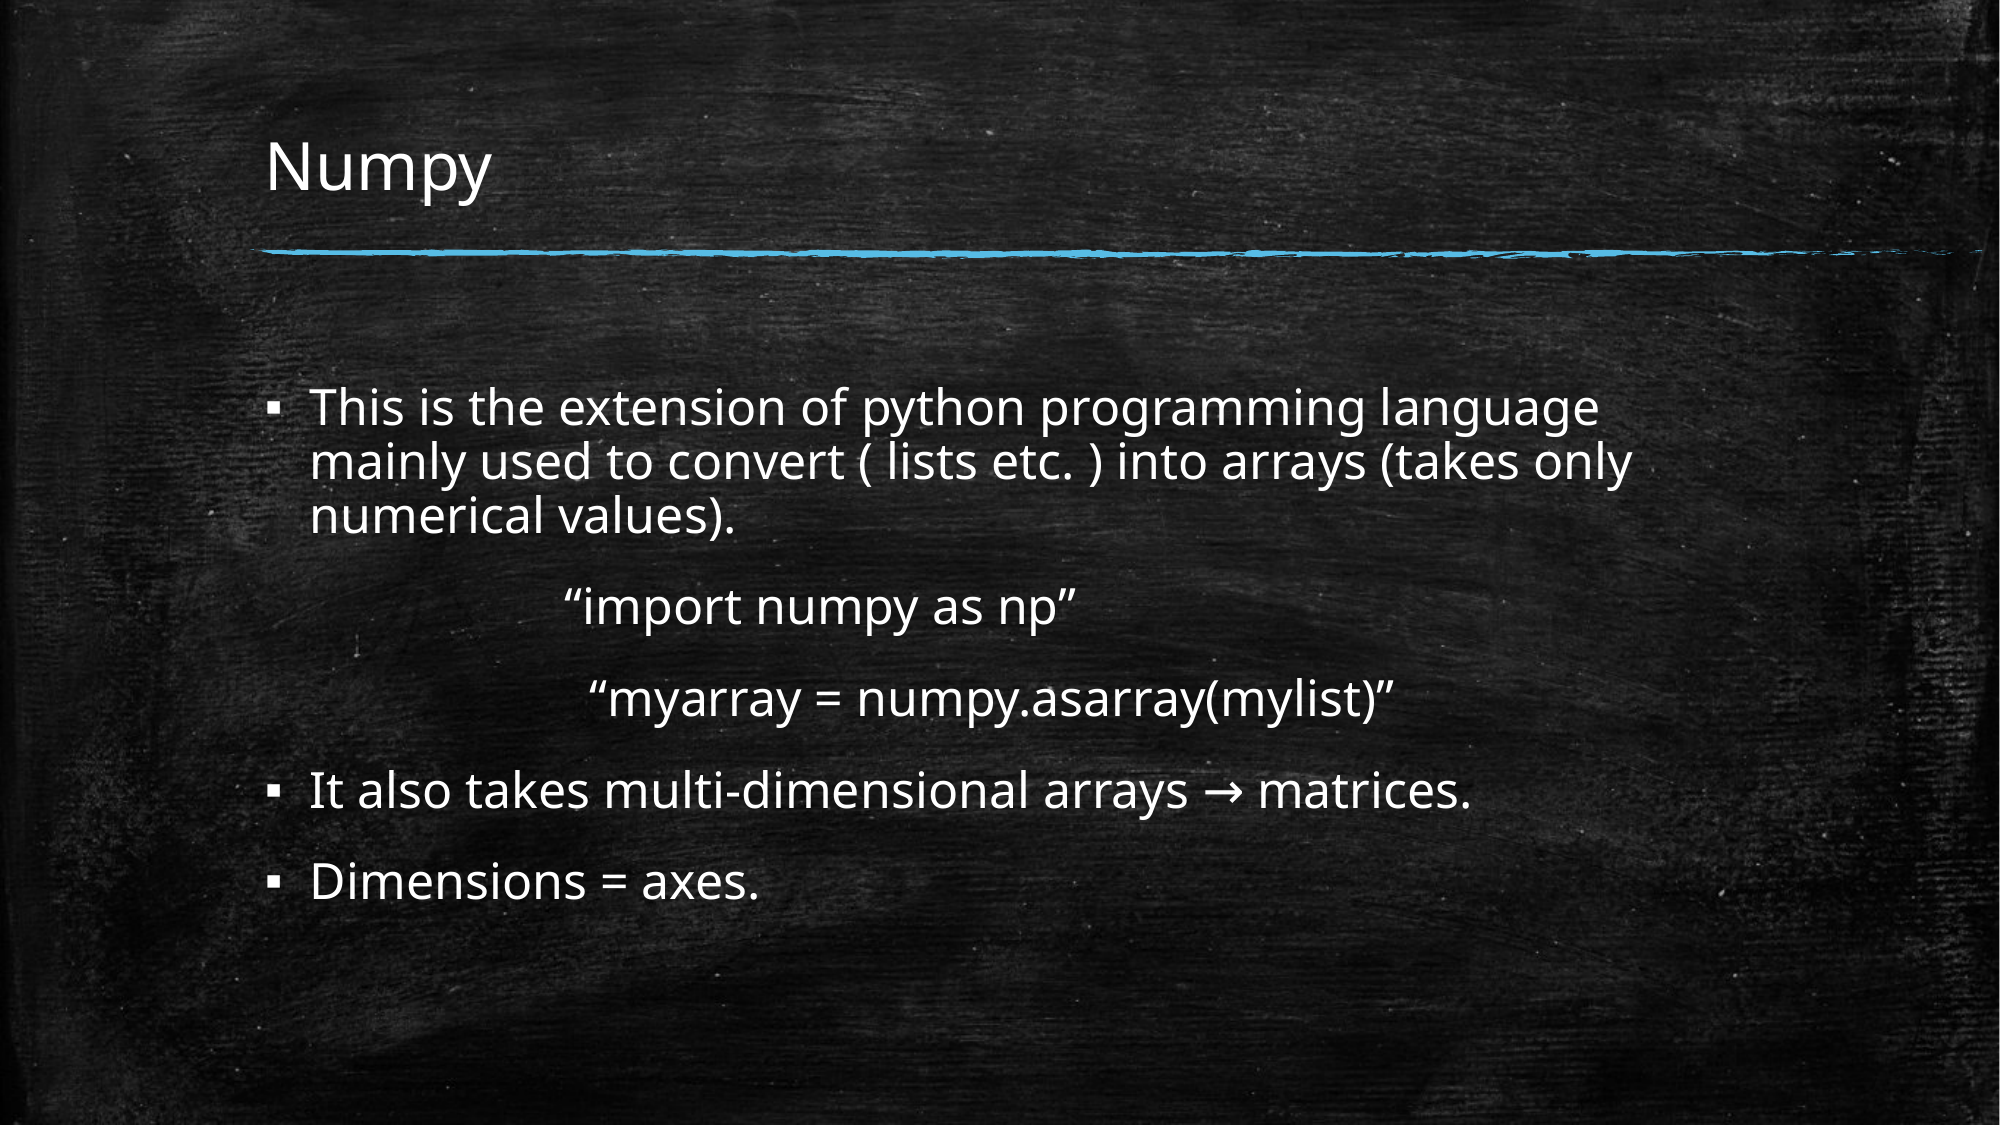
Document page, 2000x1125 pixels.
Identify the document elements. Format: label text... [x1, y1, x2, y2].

title Numpy [249, 45, 1750, 213]
list This is the extension of python programming language mainly used to convert ( lists etc. ) into arrays (takes only numerical values). “import numpy as np” “myarray = numpy.asarray(mylist)” It also takes multi-dimensional arrays → matrices. Dimensions = axes. [249, 375, 1750, 950]
